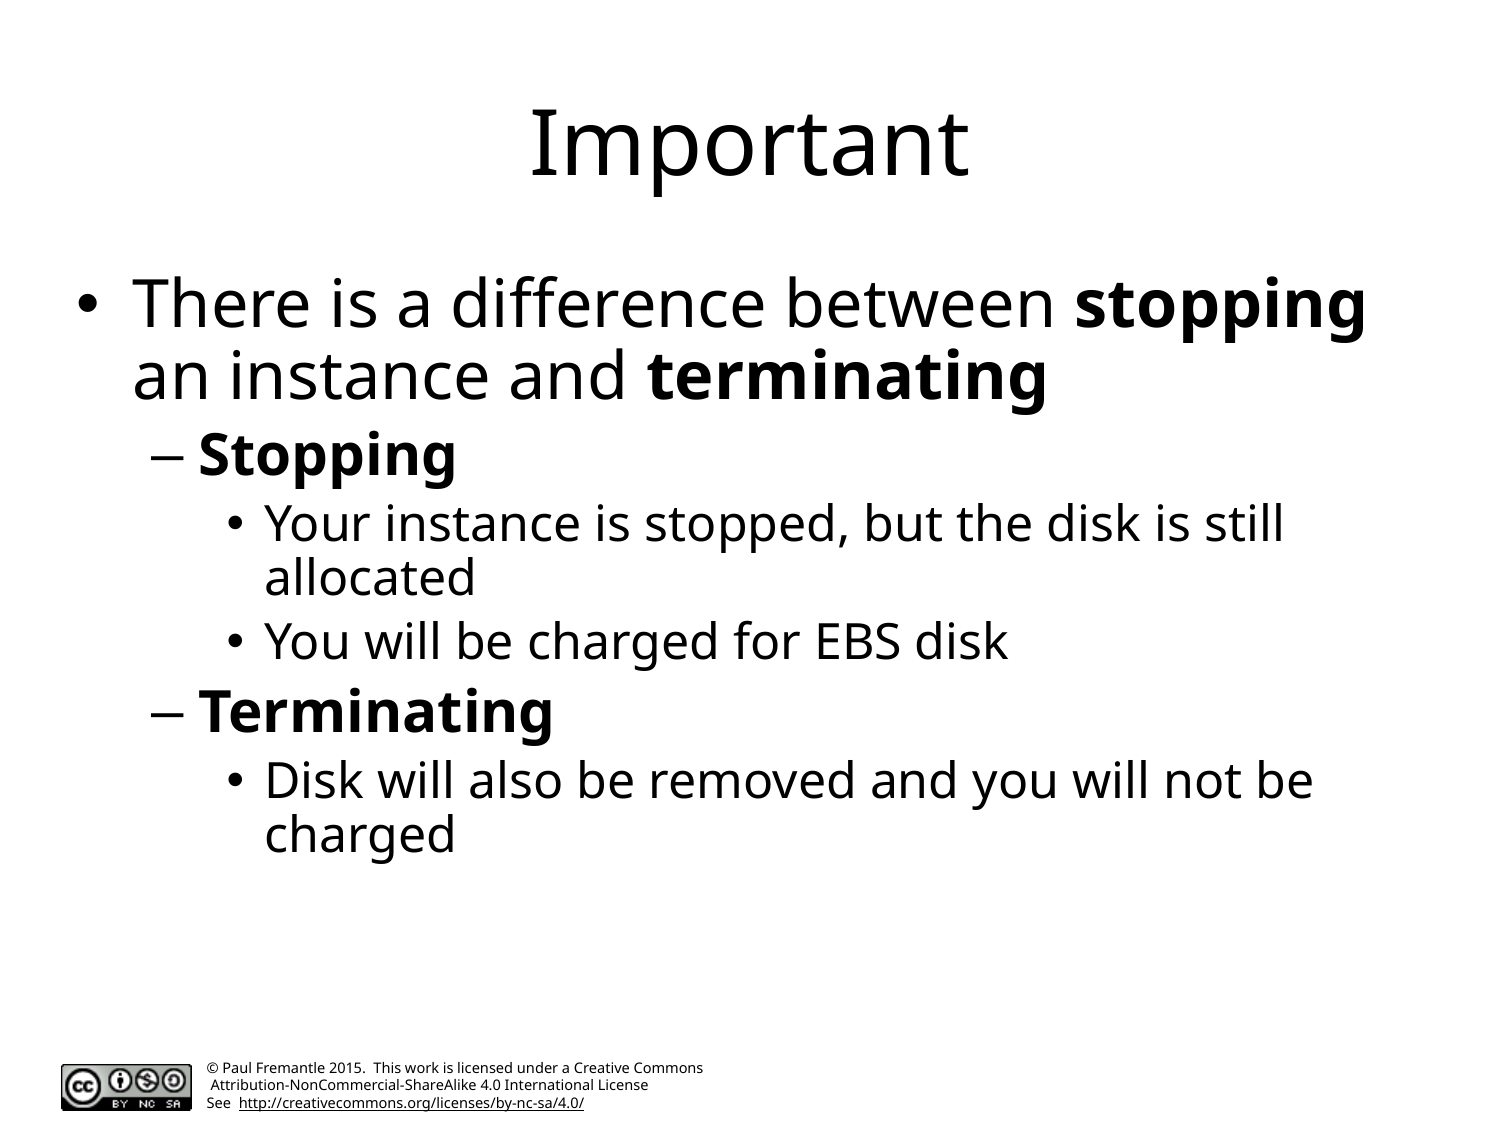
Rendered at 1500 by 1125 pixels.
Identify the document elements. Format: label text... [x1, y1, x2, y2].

list There is a difference between stopping an instance and terminating Stopping Your instance is stopped, but the disk is still allocated You will be charged for EBS disk Terminating Disk will also be removed and you will not be charged [61, 262, 1412, 1005]
title Important [75, 45, 1425, 233]
picture [61, 1064, 192, 1111]
